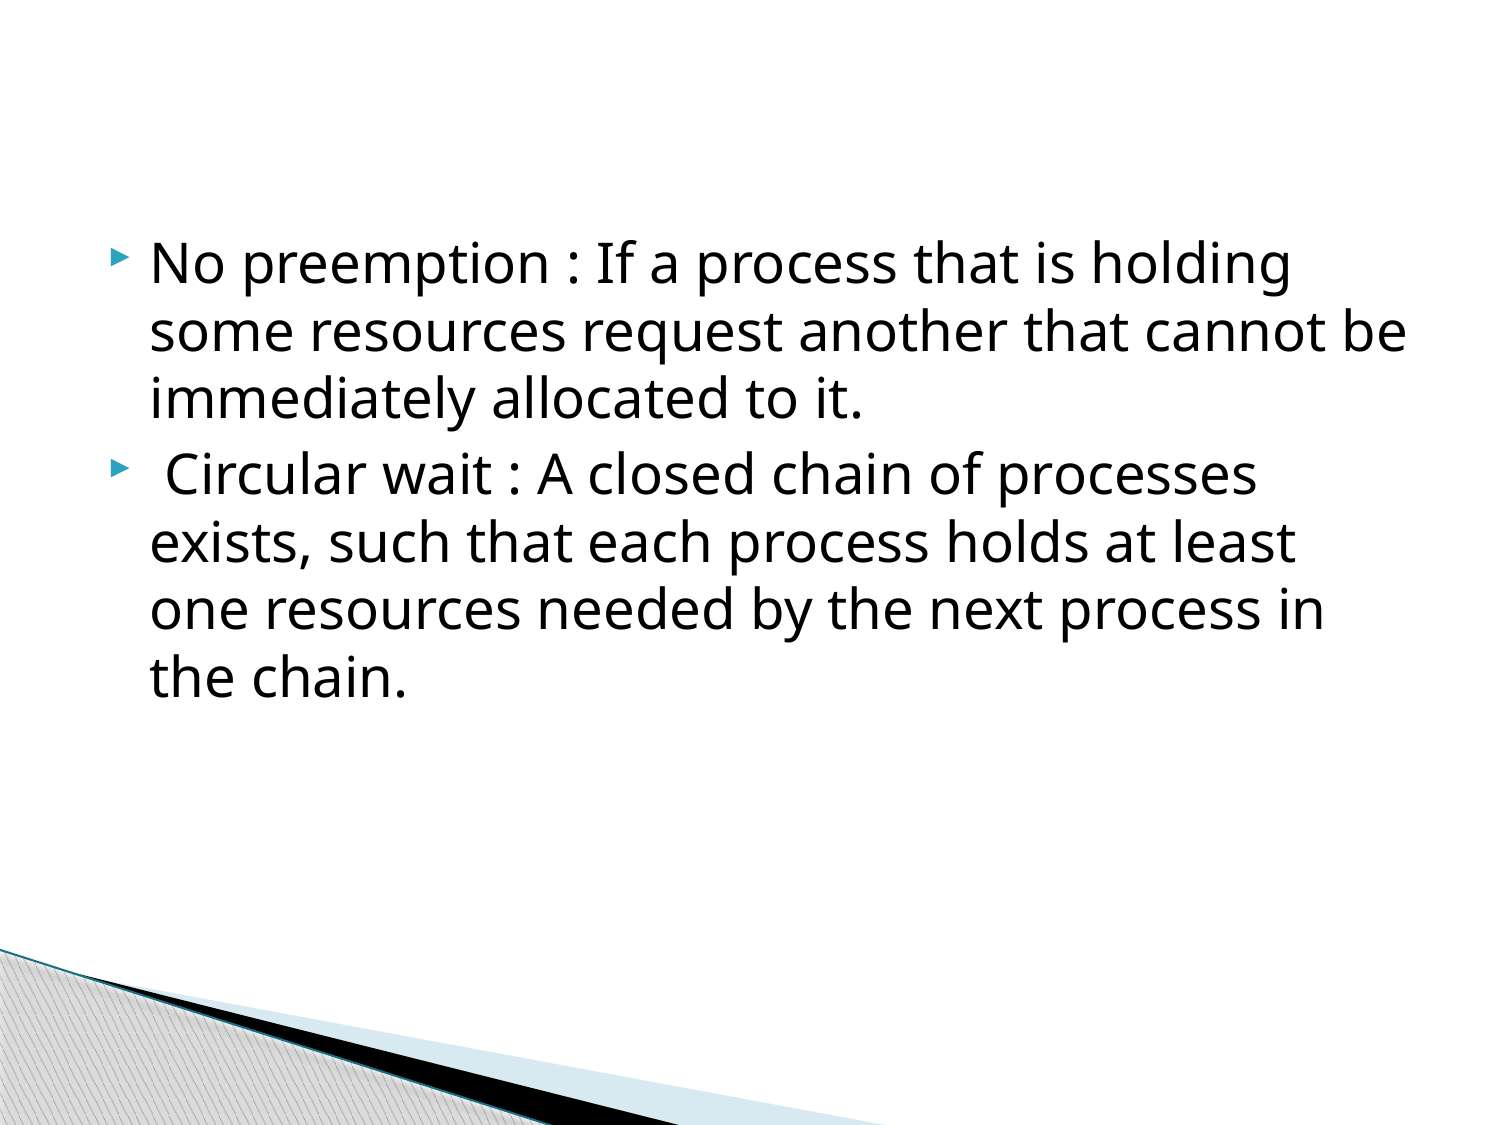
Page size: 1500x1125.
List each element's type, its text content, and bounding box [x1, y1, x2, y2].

list No preemption : If a process that is holding some resources request another that cannot be immediately allocated to it. Circular wait : A closed chain of processes exists, such that each process holds at least one resources needed by the next process in the chain. [75, 220, 1425, 1125]
